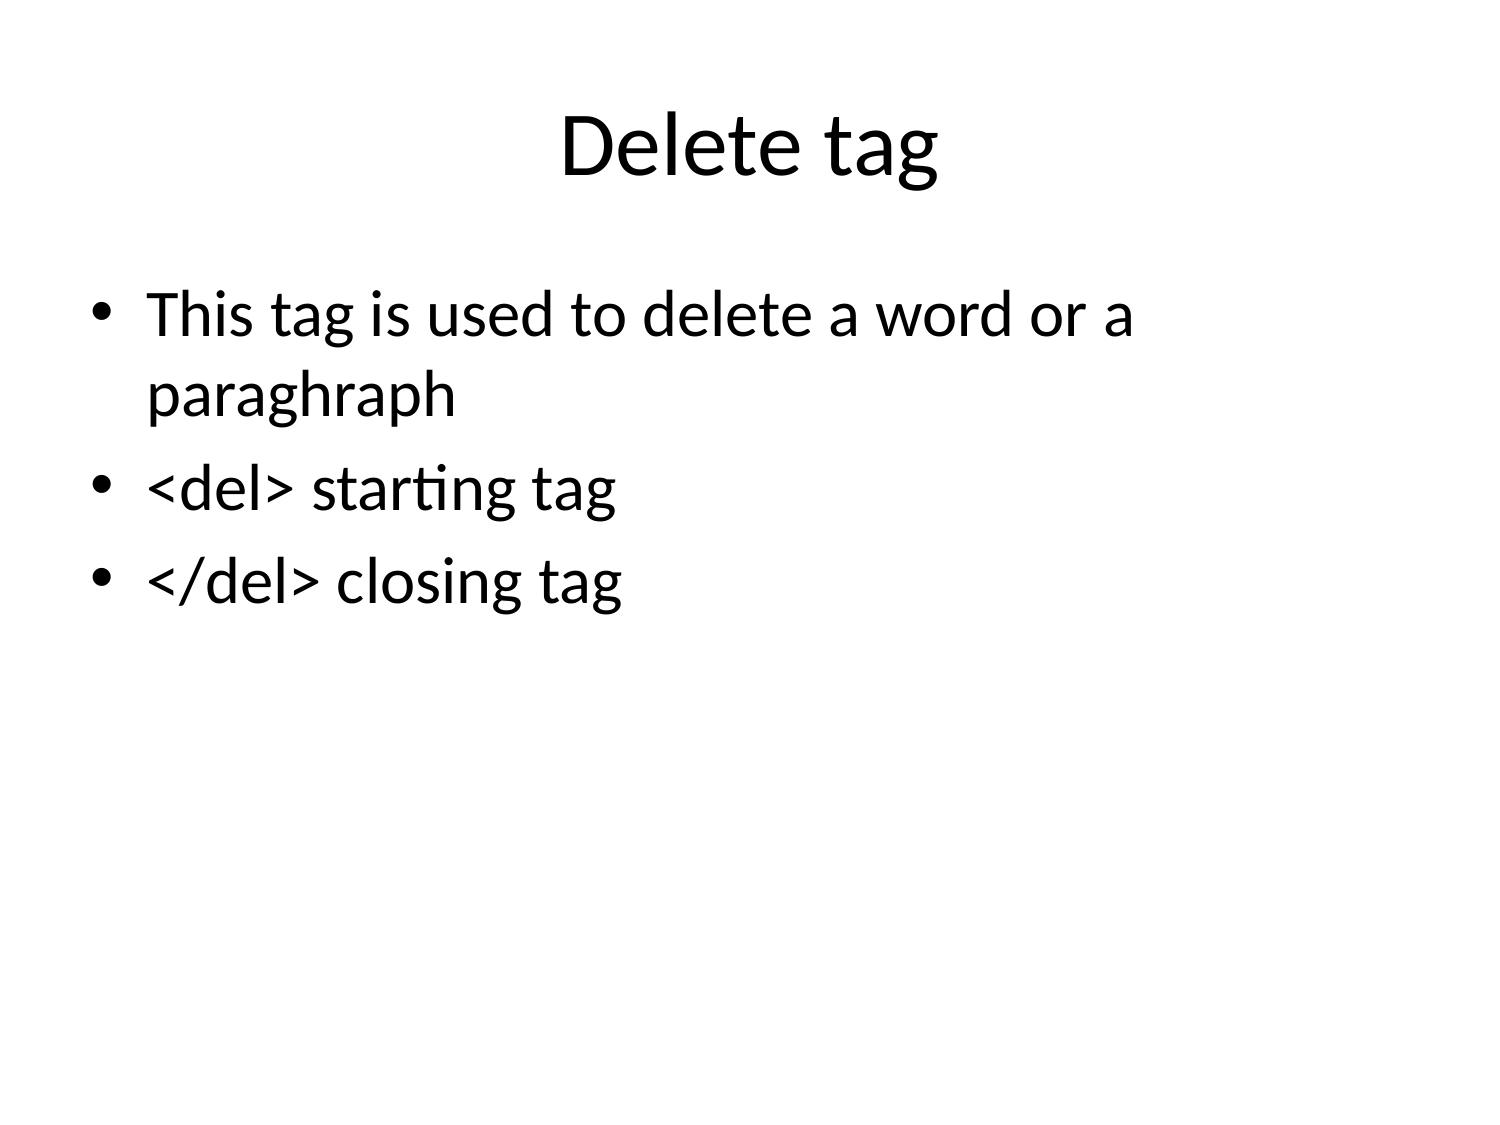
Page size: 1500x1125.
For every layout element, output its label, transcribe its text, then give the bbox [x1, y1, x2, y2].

list This tag is used to delete a word or a paraghraph <del> starting tag </del> closing tag [75, 262, 1425, 1005]
title Delete tag [75, 45, 1425, 233]
